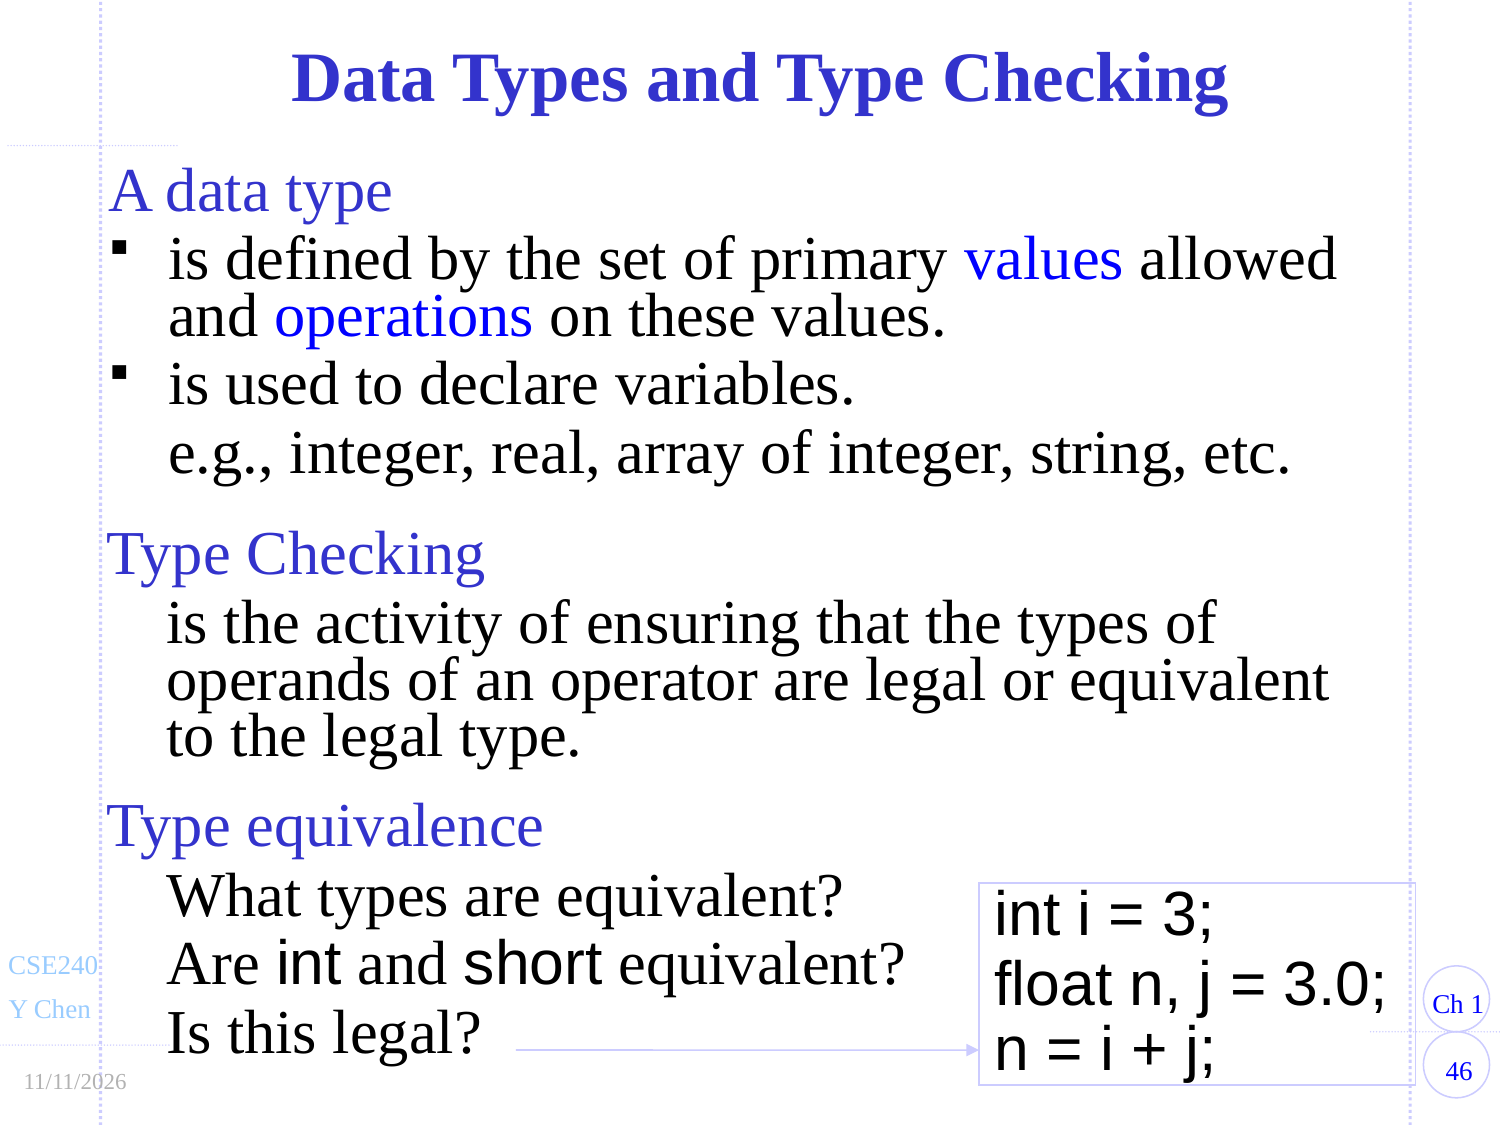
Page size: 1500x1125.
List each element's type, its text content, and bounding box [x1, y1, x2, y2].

text_box A data type is defined by the set of primary values allowed and operations on these values. is used to declare variables. e.g., integer, real, array of integer, string, etc. [92, 158, 1389, 538]
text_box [515, 882, 1416, 1098]
text_box Type Checking is the activity of ensuring that the types of operands of an operator are legal or equivalent to the legal type. Type equivalence What types are equivalent? Are int and short equivalent? Is this legal? [91, 500, 1388, 1125]
text_box Data Types and Type Checking [92, 26, 1429, 133]
